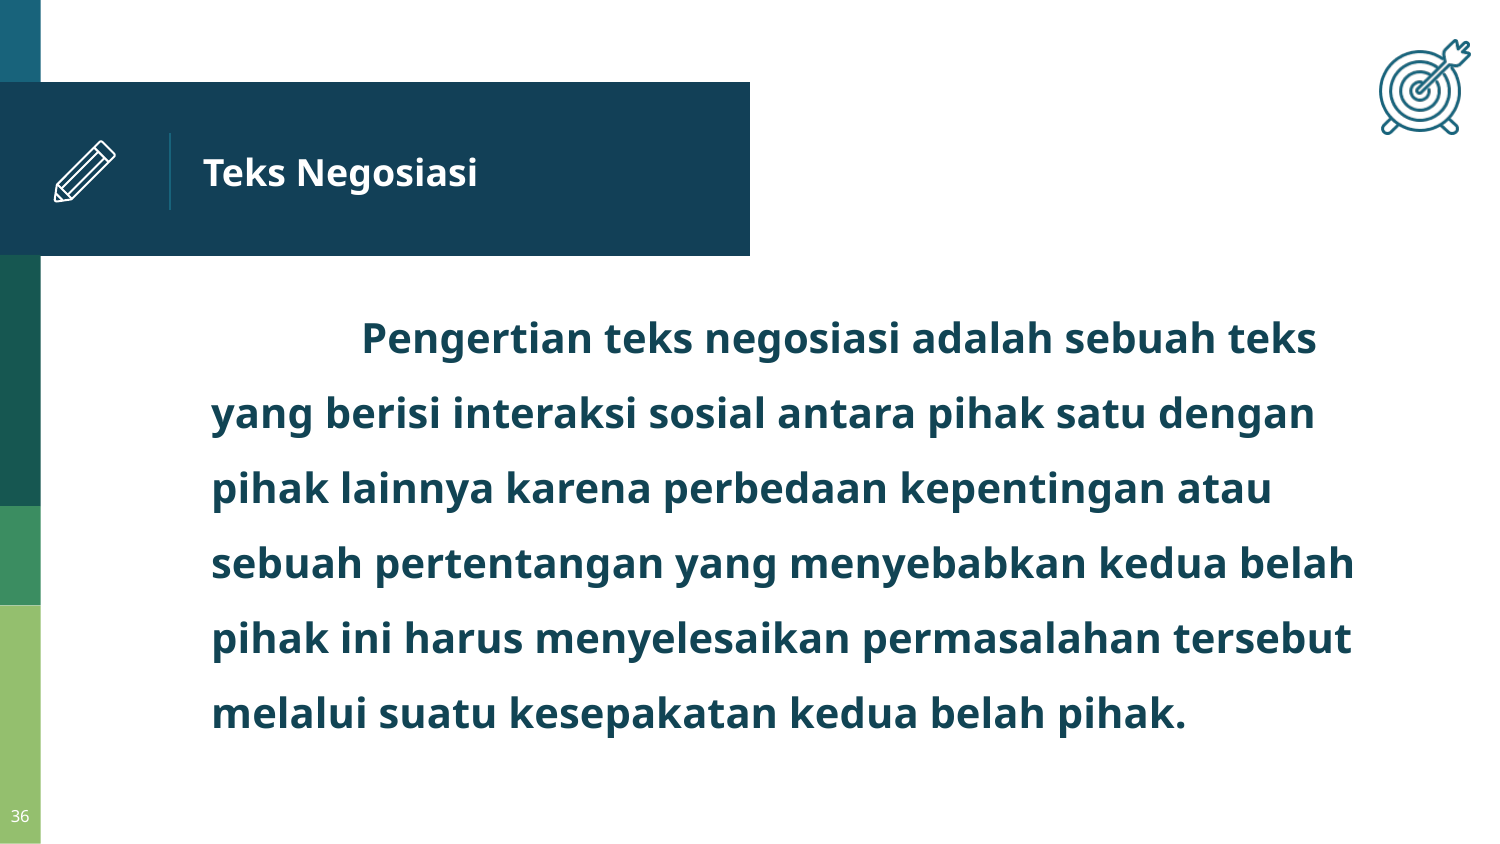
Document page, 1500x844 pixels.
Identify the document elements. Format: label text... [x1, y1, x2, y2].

picture [1379, 39, 1471, 135]
list Pengertian teks negosiasi adalah sebuah teks yang berisi interaksi sosial antara pihak satu dengan pihak lainnya karena perbedaan kepentingan atau sebuah pertentangan yang menyebabkan kedua belah pihak ini harus menyelesaikan permasalahan tersebut melalui suatu kesepakatan kedua belah pihak. [187, 271, 1425, 790]
title Teks Negosiasi [187, 87, 715, 256]
slide_number 36 [0, 790, 49, 844]
